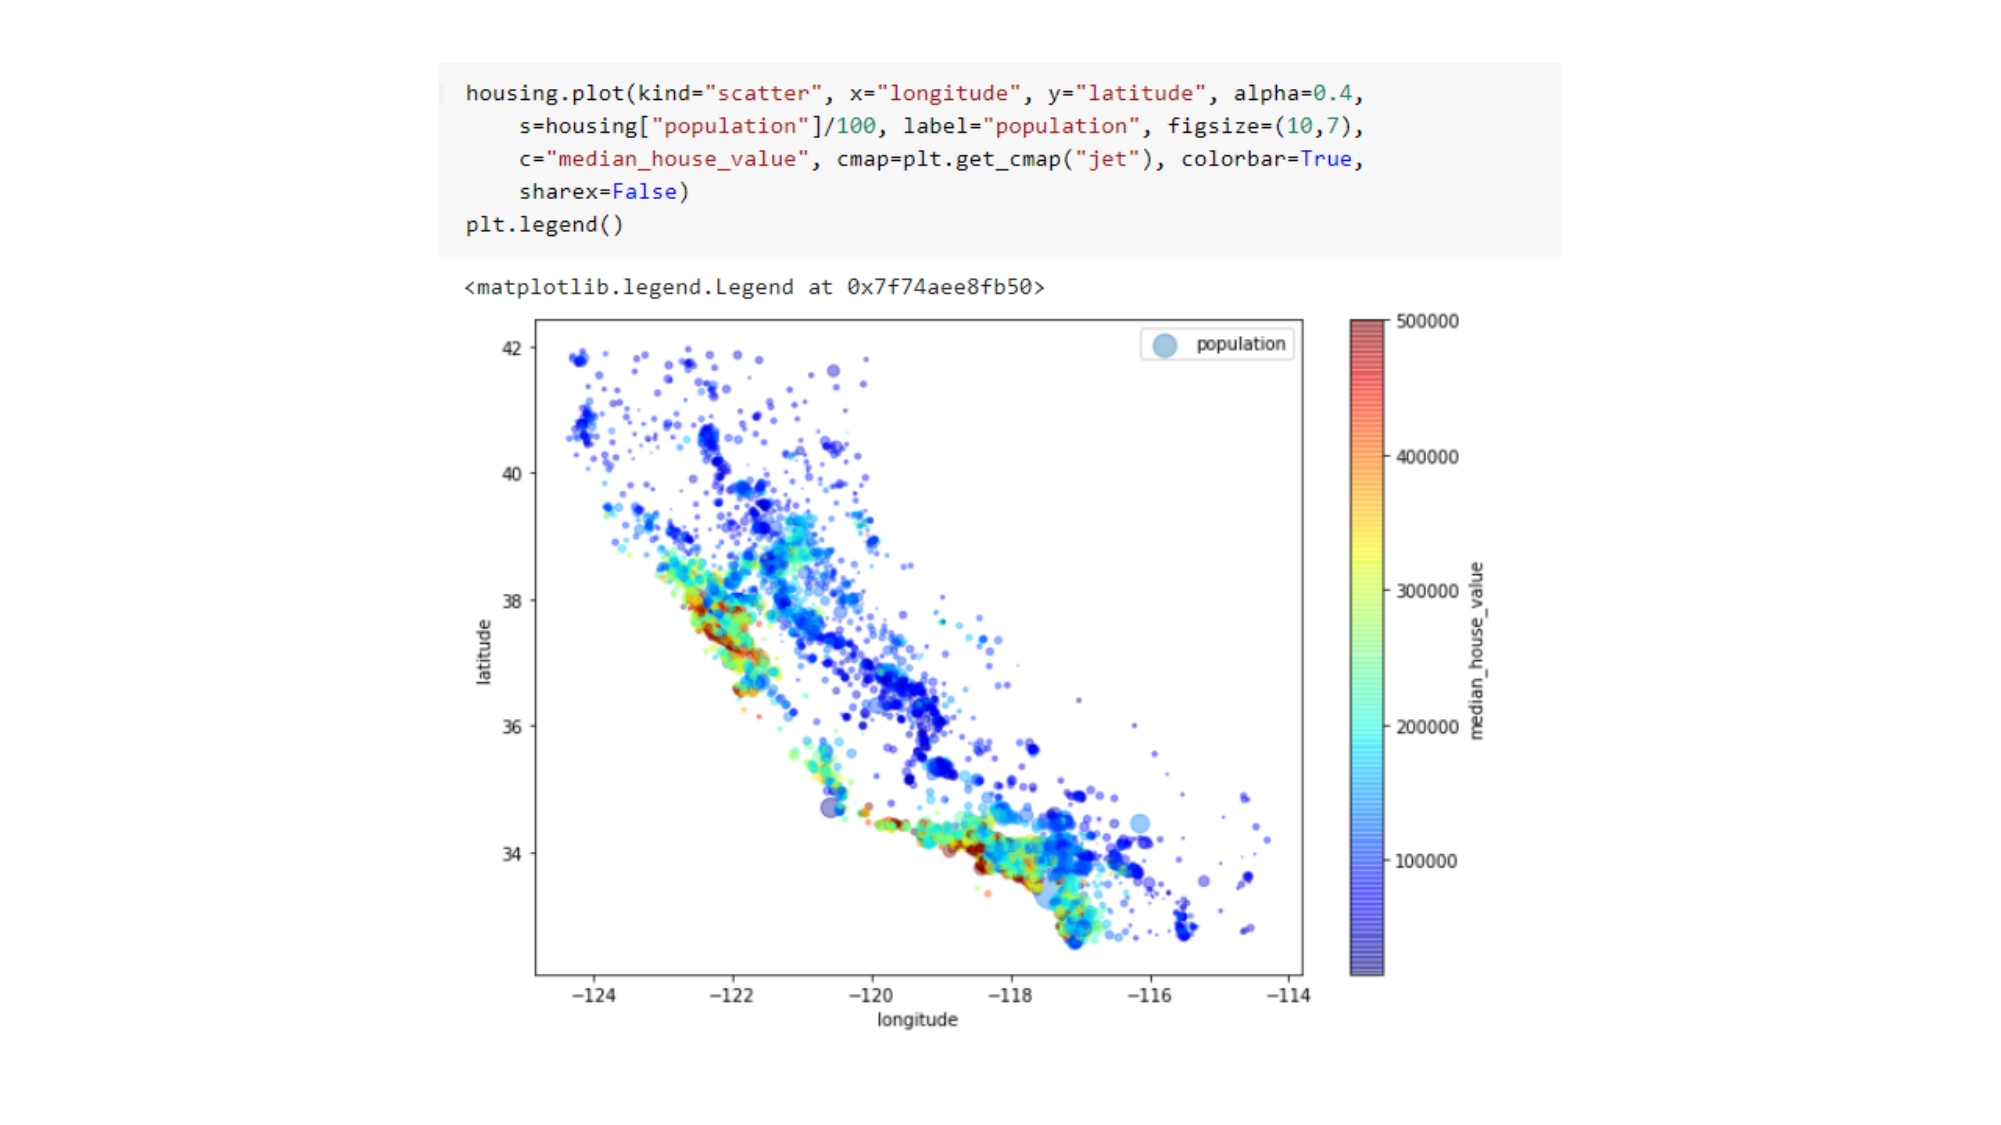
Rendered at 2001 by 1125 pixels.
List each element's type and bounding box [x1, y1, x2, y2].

picture [438, 63, 1562, 1062]
